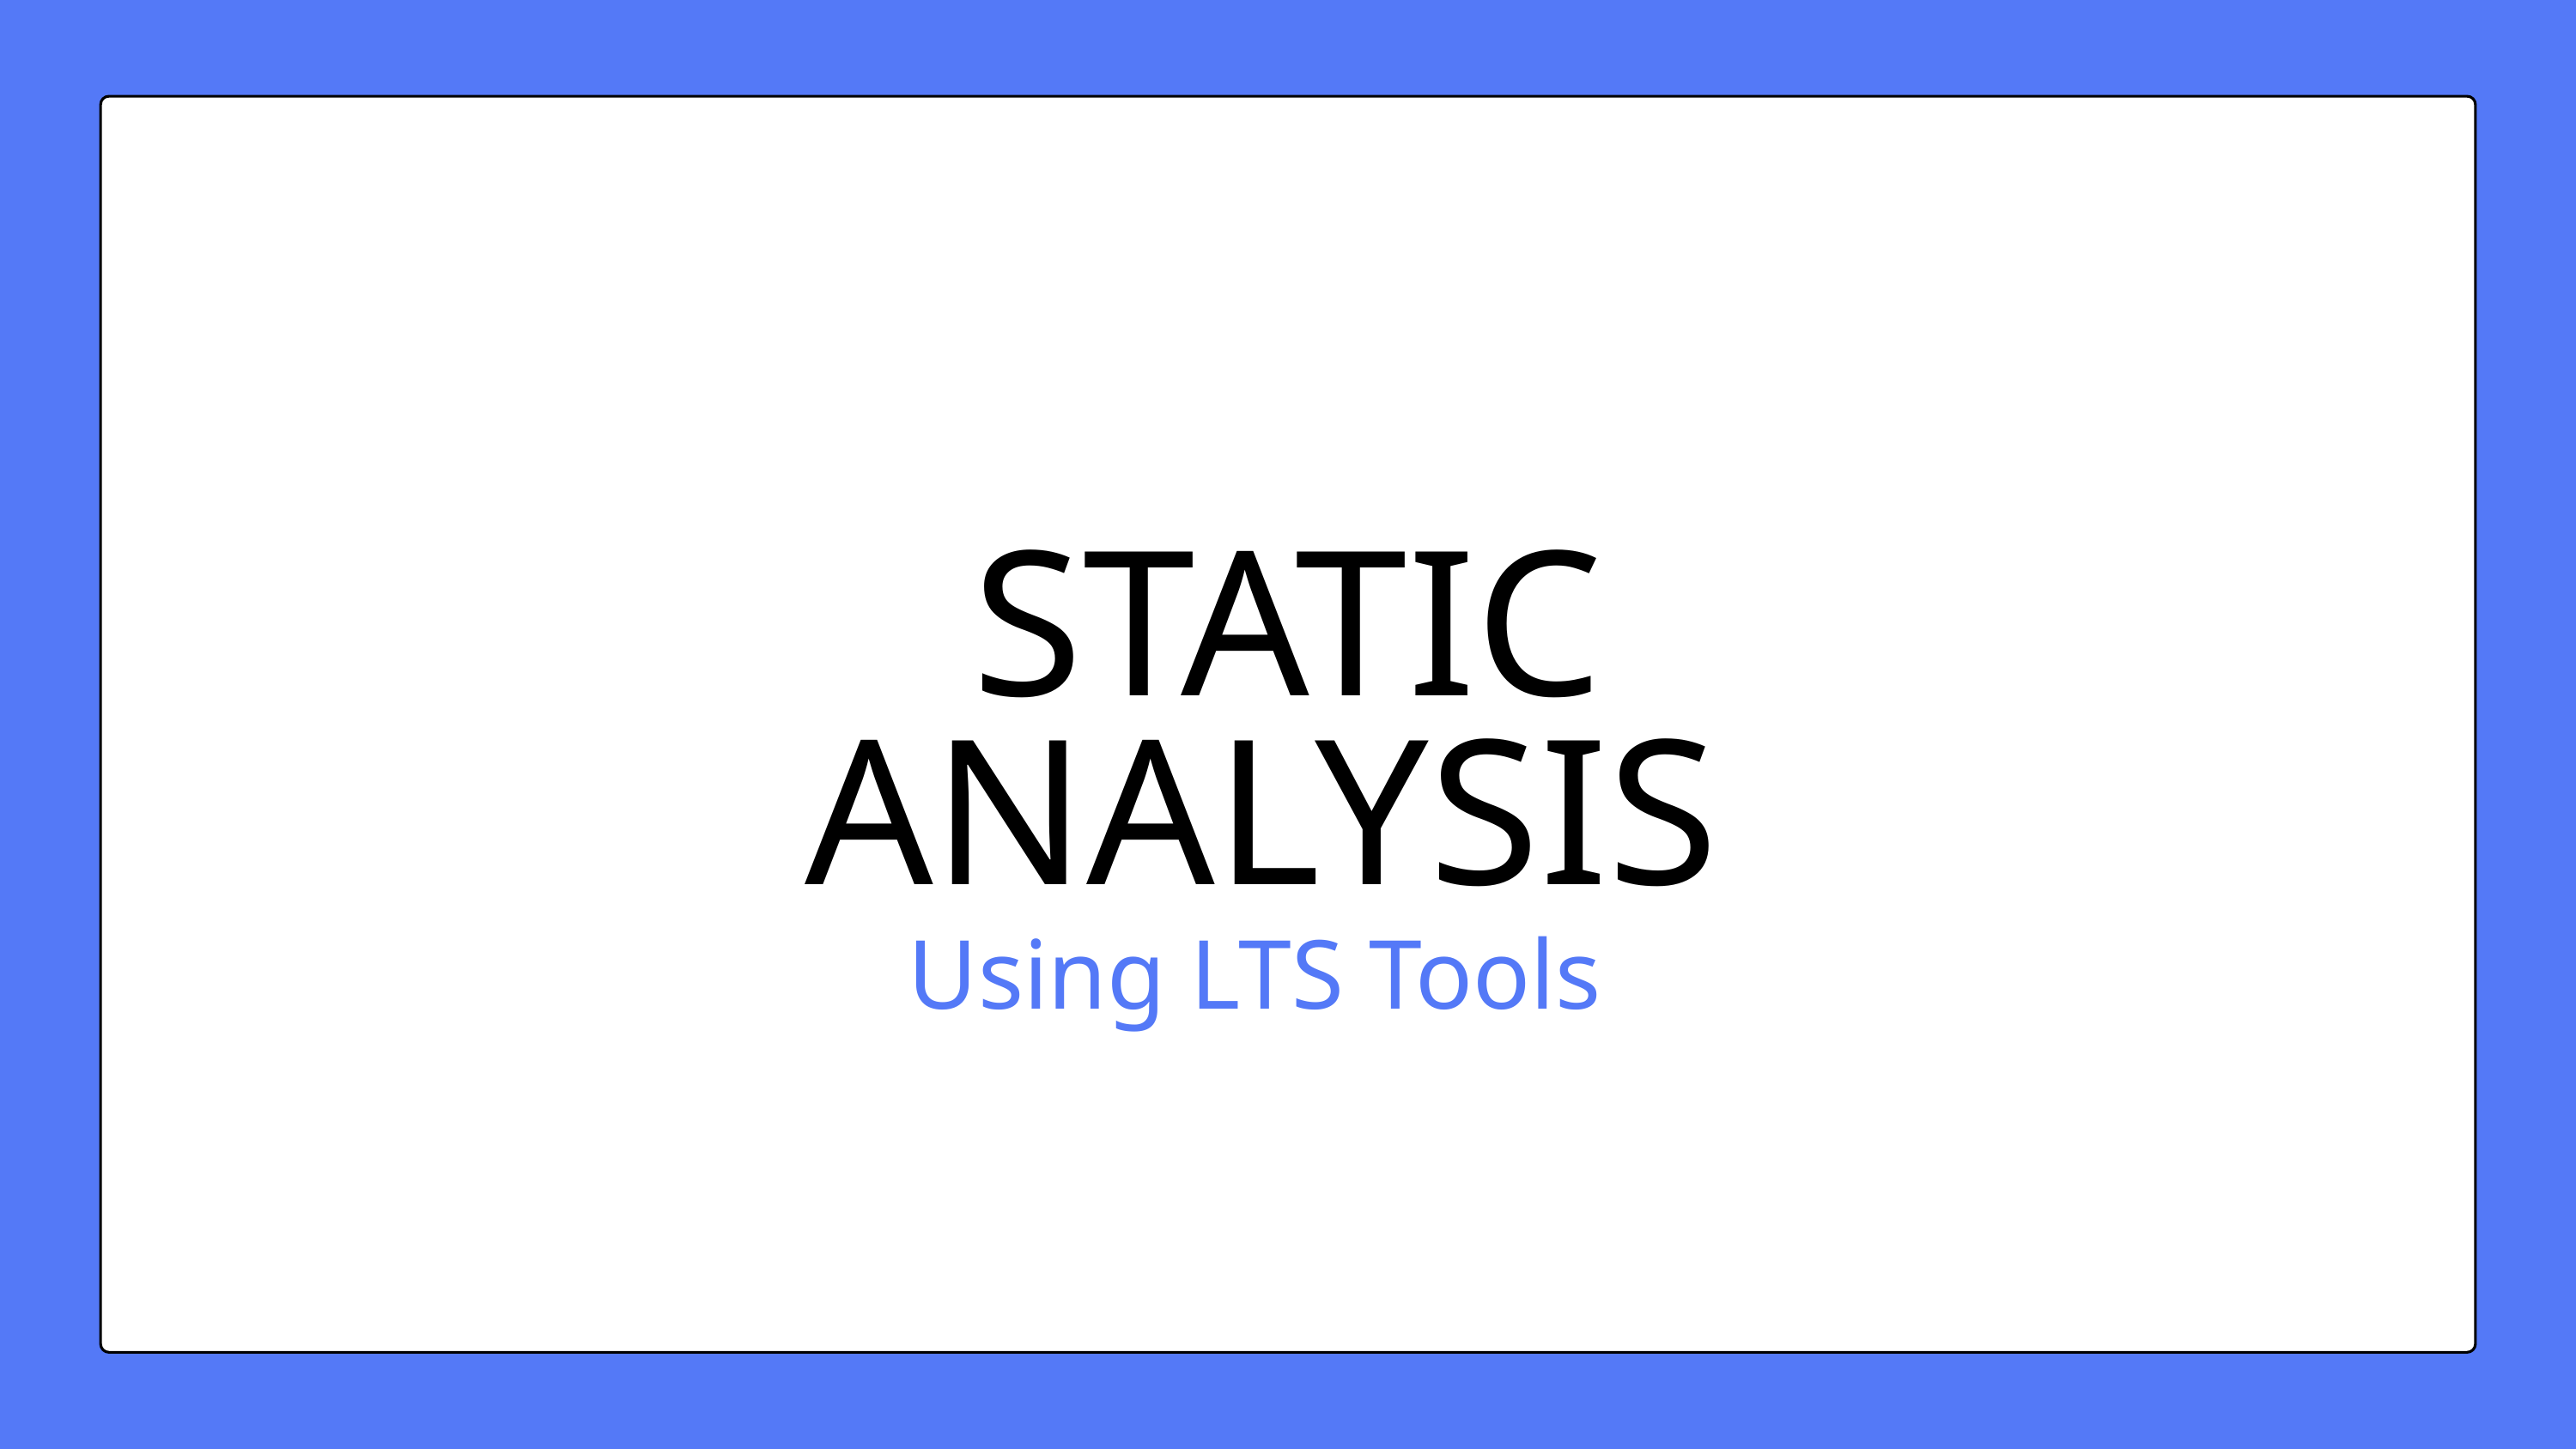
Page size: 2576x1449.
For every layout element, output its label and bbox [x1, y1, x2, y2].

text_box [100, 95, 2476, 1353]
